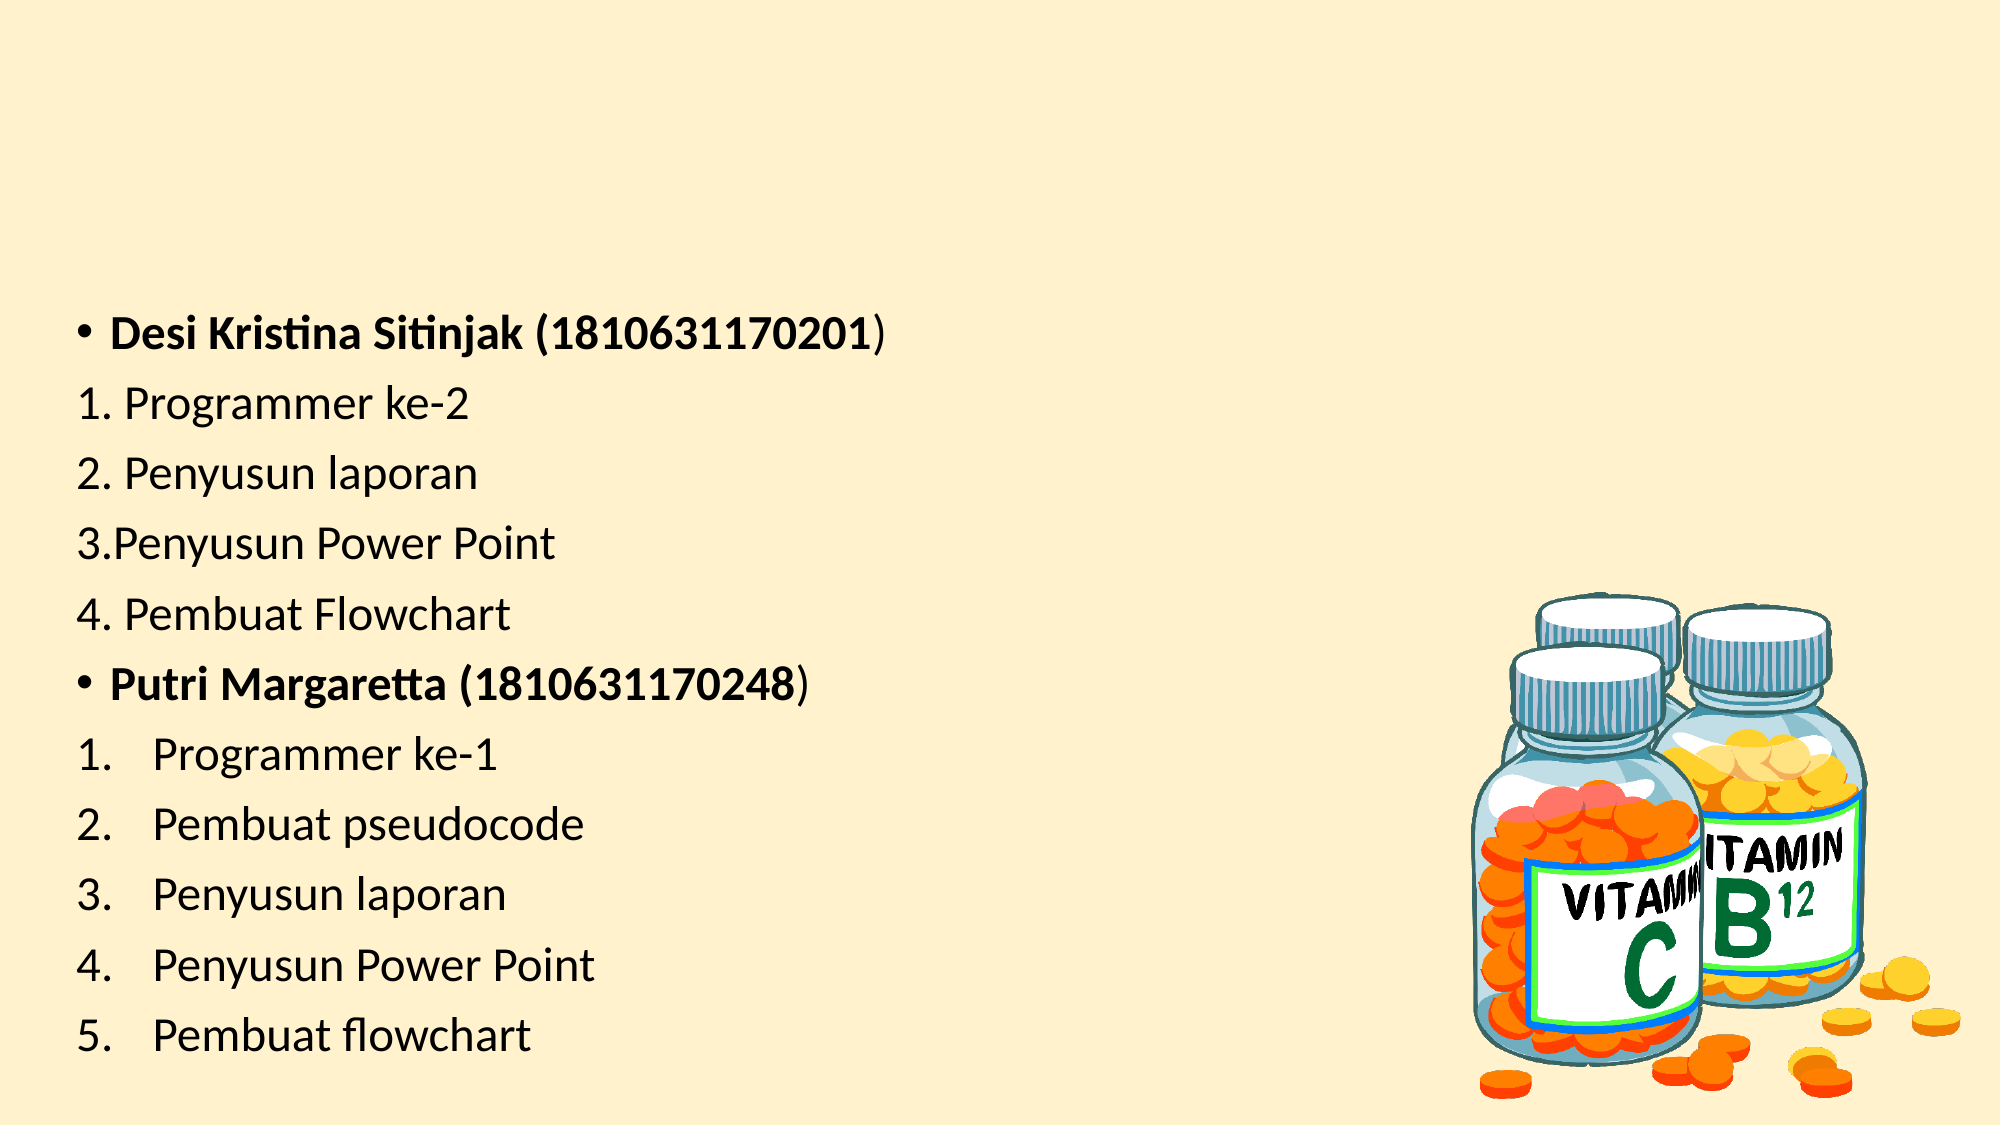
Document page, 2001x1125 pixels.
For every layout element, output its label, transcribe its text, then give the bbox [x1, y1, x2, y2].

list Desi Kristina Sitinjak (1810631170201) 1. Programmer ke-2 2. Penyusun laporan 3.Penyusun Power Point 4. Pembuat Flowchart Putri Margaretta (1810631170248) Programmer ke-1 Pembuat pseudocode Penyusun laporan Penyusun Power Point Pembuat flowchart [61, 299, 1067, 1077]
picture [1471, 592, 1962, 1101]
